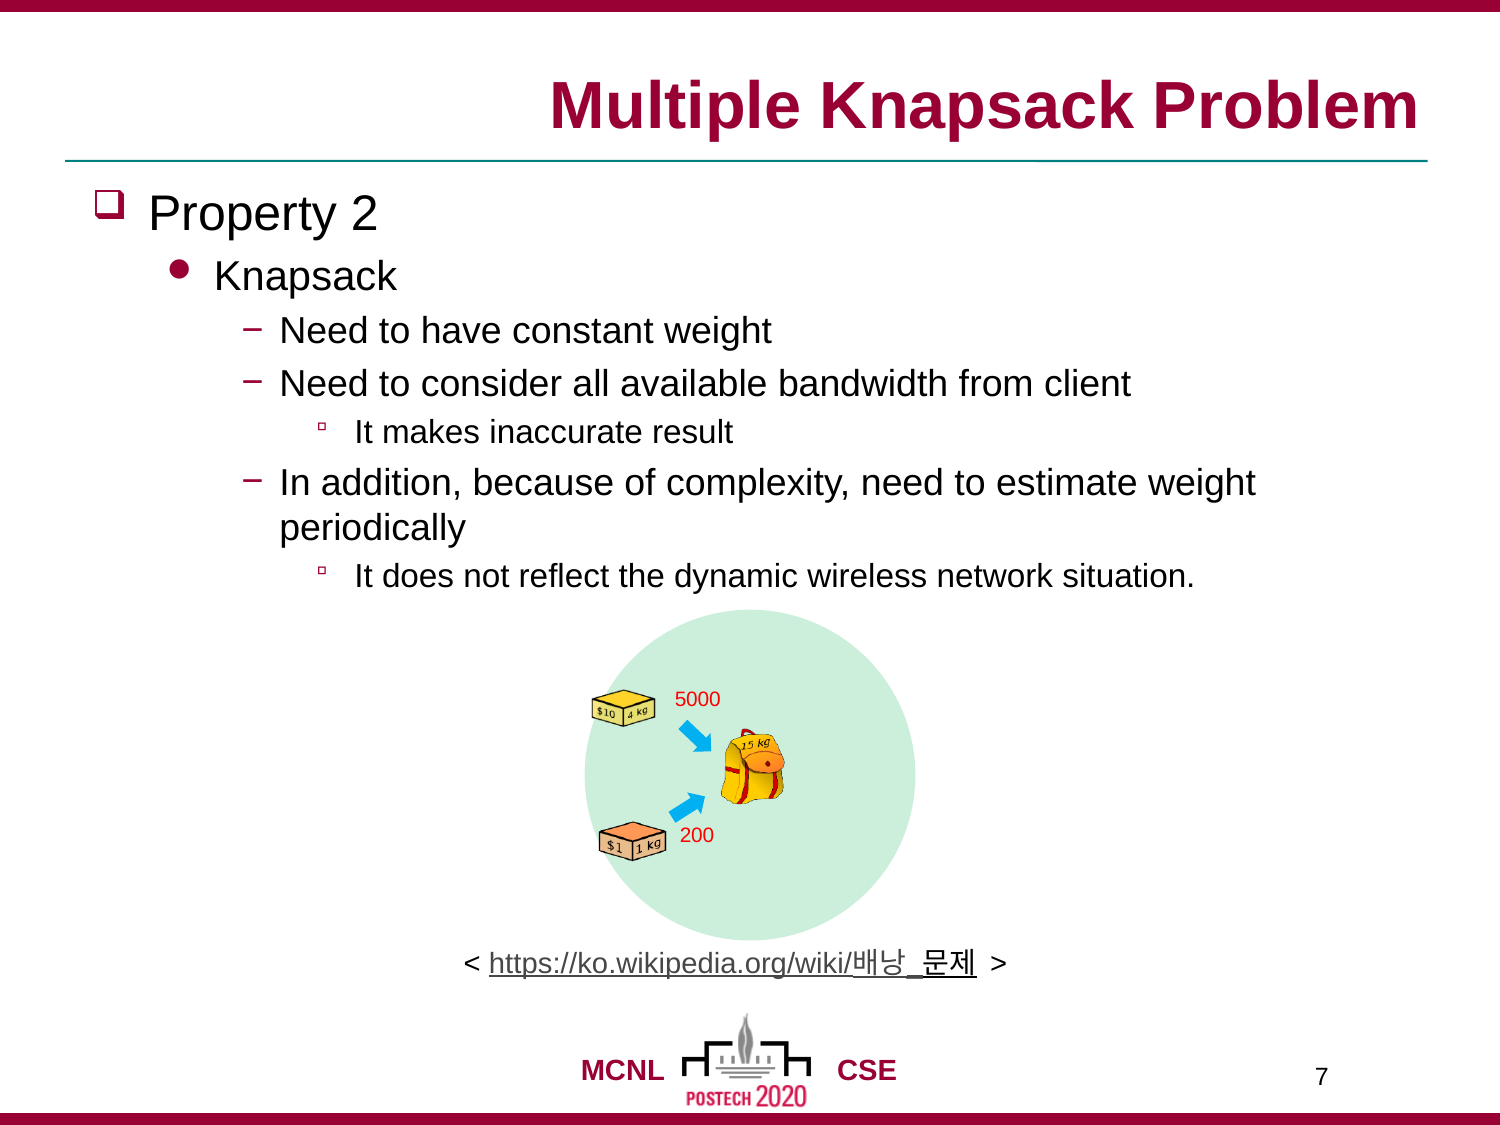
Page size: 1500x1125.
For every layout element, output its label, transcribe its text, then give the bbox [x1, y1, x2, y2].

slide_number 7 [1299, 1052, 1425, 1113]
text_box < https://ko.wikipedia.org/wiki/배낭_문제 > [448, 937, 1199, 995]
list Property 2 Knapsack Need to have constant weight Need to consider all available bandwidth from client It makes inaccurate result In addition, because of complexity, need to estimate weight periodically It does not reflect the dynamic wireless network situation. [76, 172, 1427, 1024]
title Multiple Knapsack Problem [74, 36, 1436, 150]
picture [672, 1024, 820, 1111]
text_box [575, 609, 916, 941]
